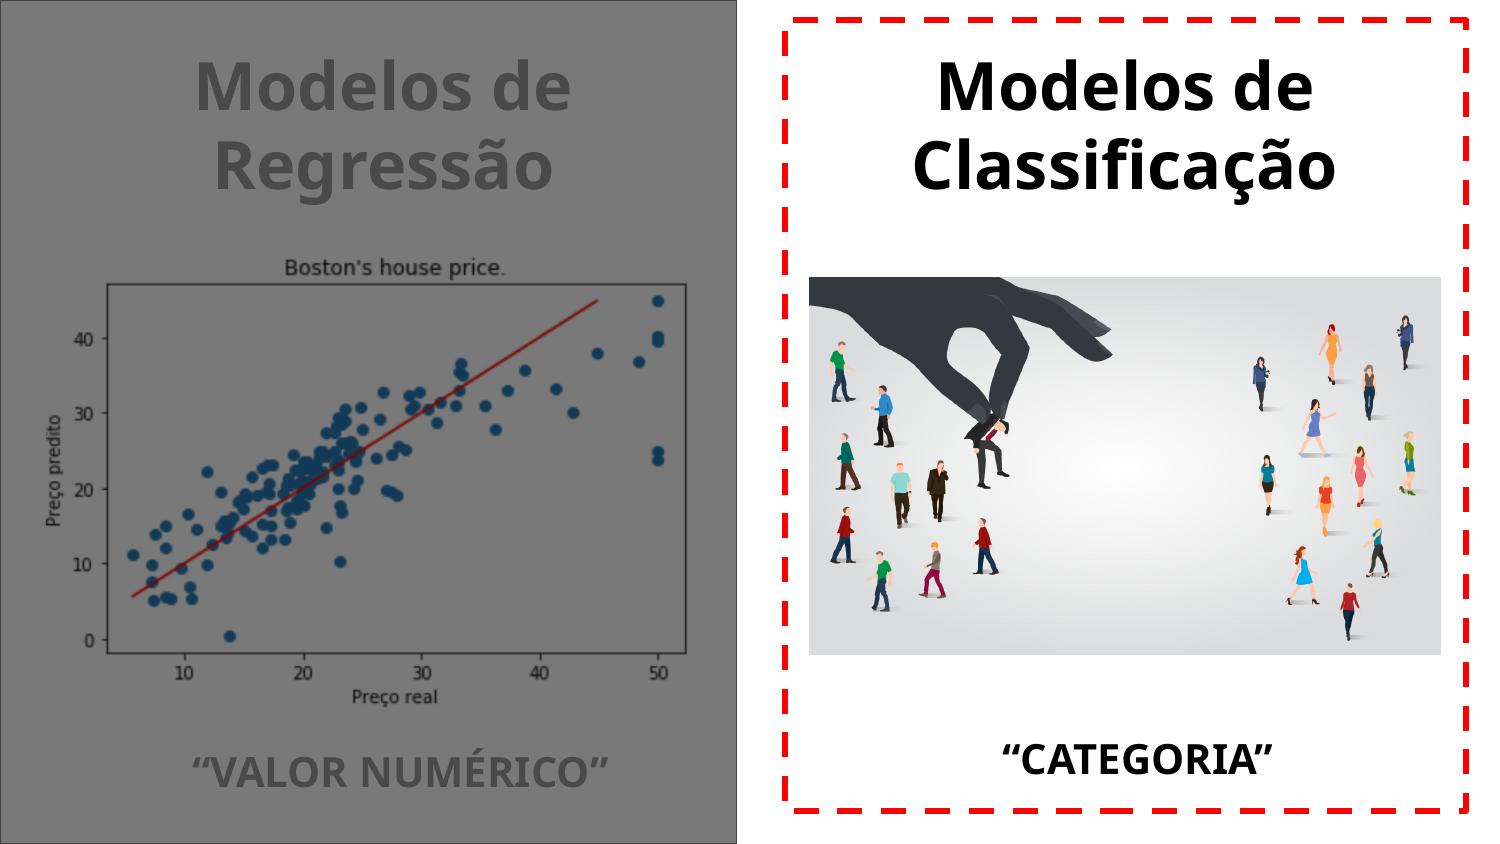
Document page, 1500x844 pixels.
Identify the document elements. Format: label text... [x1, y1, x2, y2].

picture [809, 276, 1441, 656]
picture [30, 243, 702, 718]
text_box [784, 20, 1466, 812]
subtitle Modelos de Classificação [771, 8, 1479, 293]
text_box [0, 0, 737, 844]
